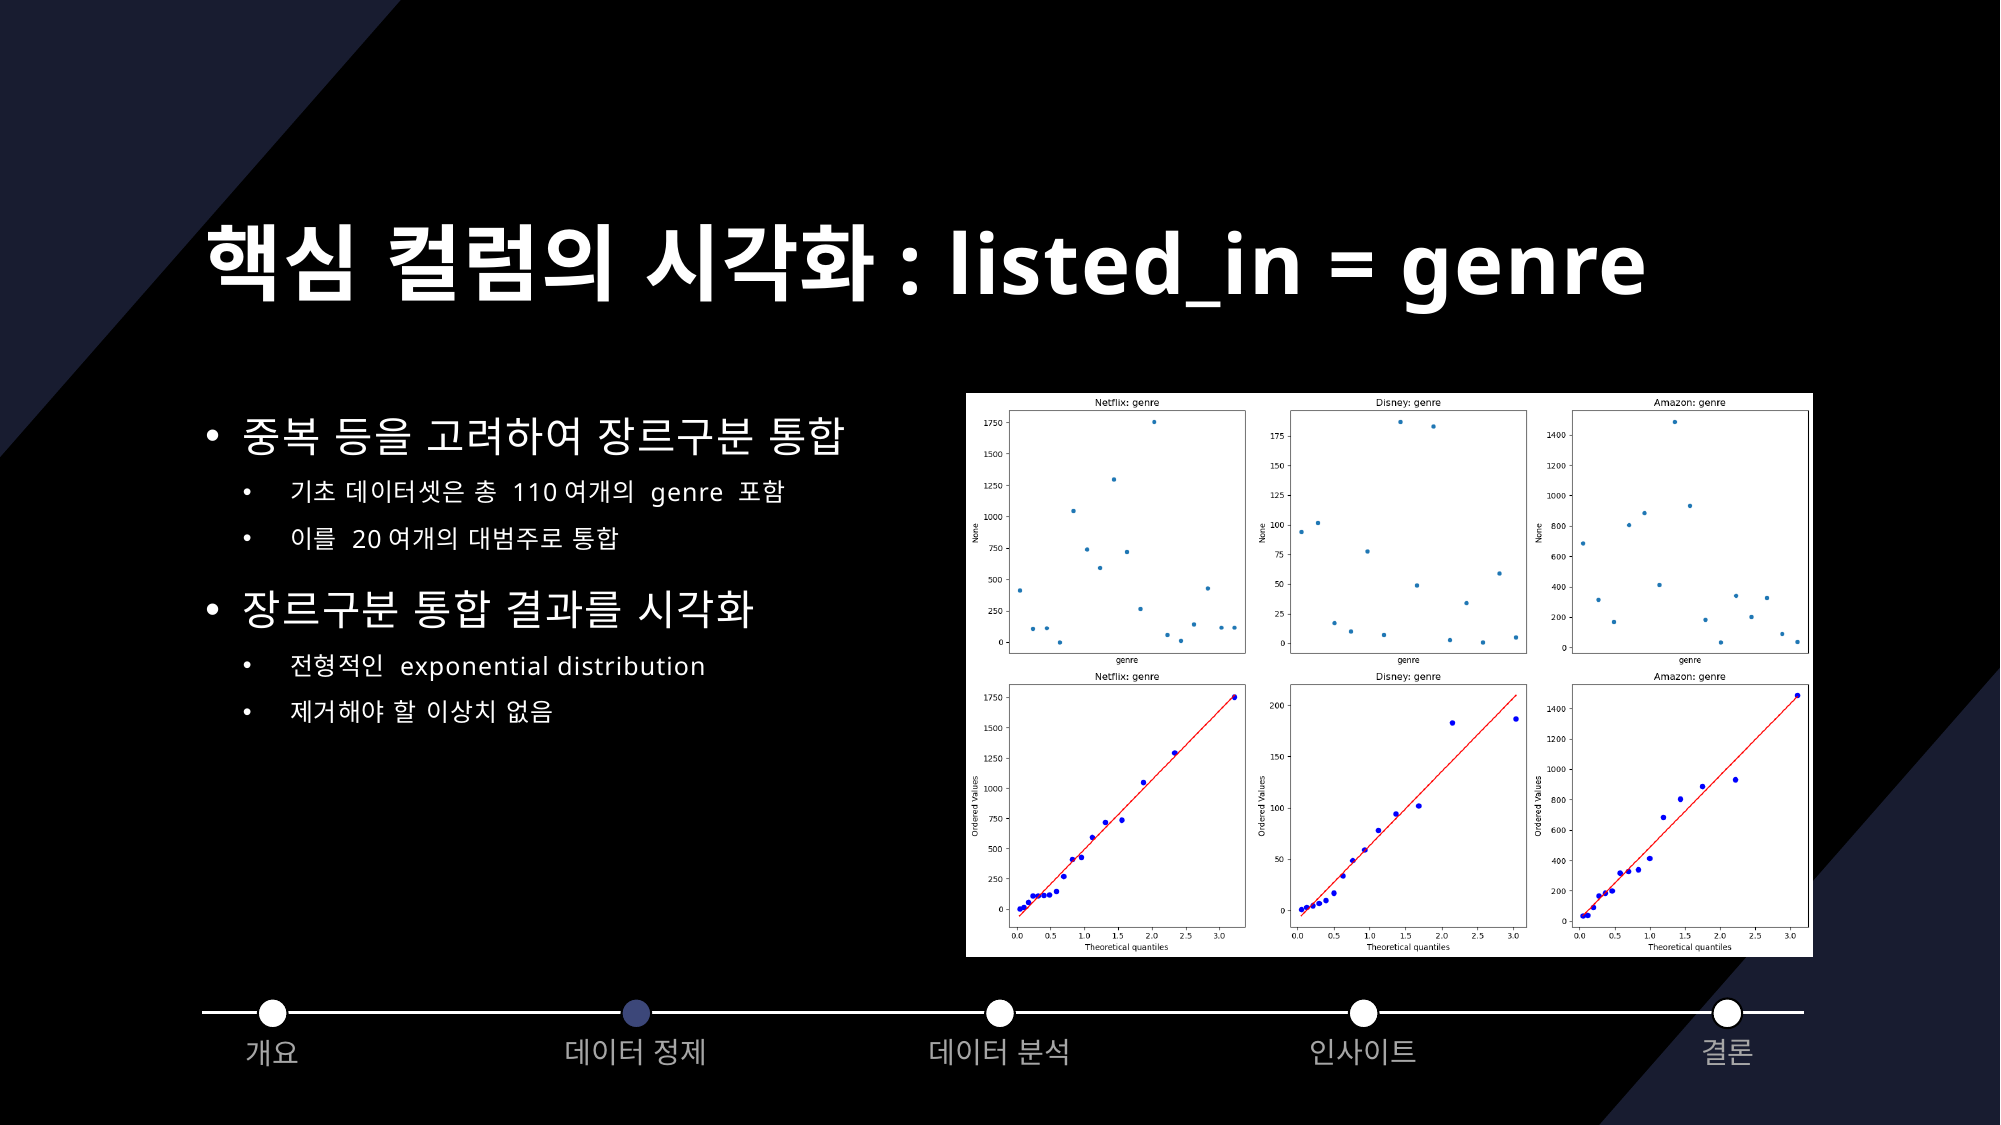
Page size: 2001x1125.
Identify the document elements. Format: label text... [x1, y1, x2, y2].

picture [966, 393, 1814, 957]
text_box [159, 998, 1842, 1079]
title 핵심 컬럼의 시각화: listed_in = genre [187, 143, 1813, 367]
list 중복 등을 고려하여 장르구분 통합 기초 데이터셋은 총 110여개의 genre 포함 이를 20여개의 대범주로 통합 장르구분 통합 결과를 시각화 전형적인 exponential distribution 제거해야 할 이상치 없음 [187, 382, 1813, 968]
